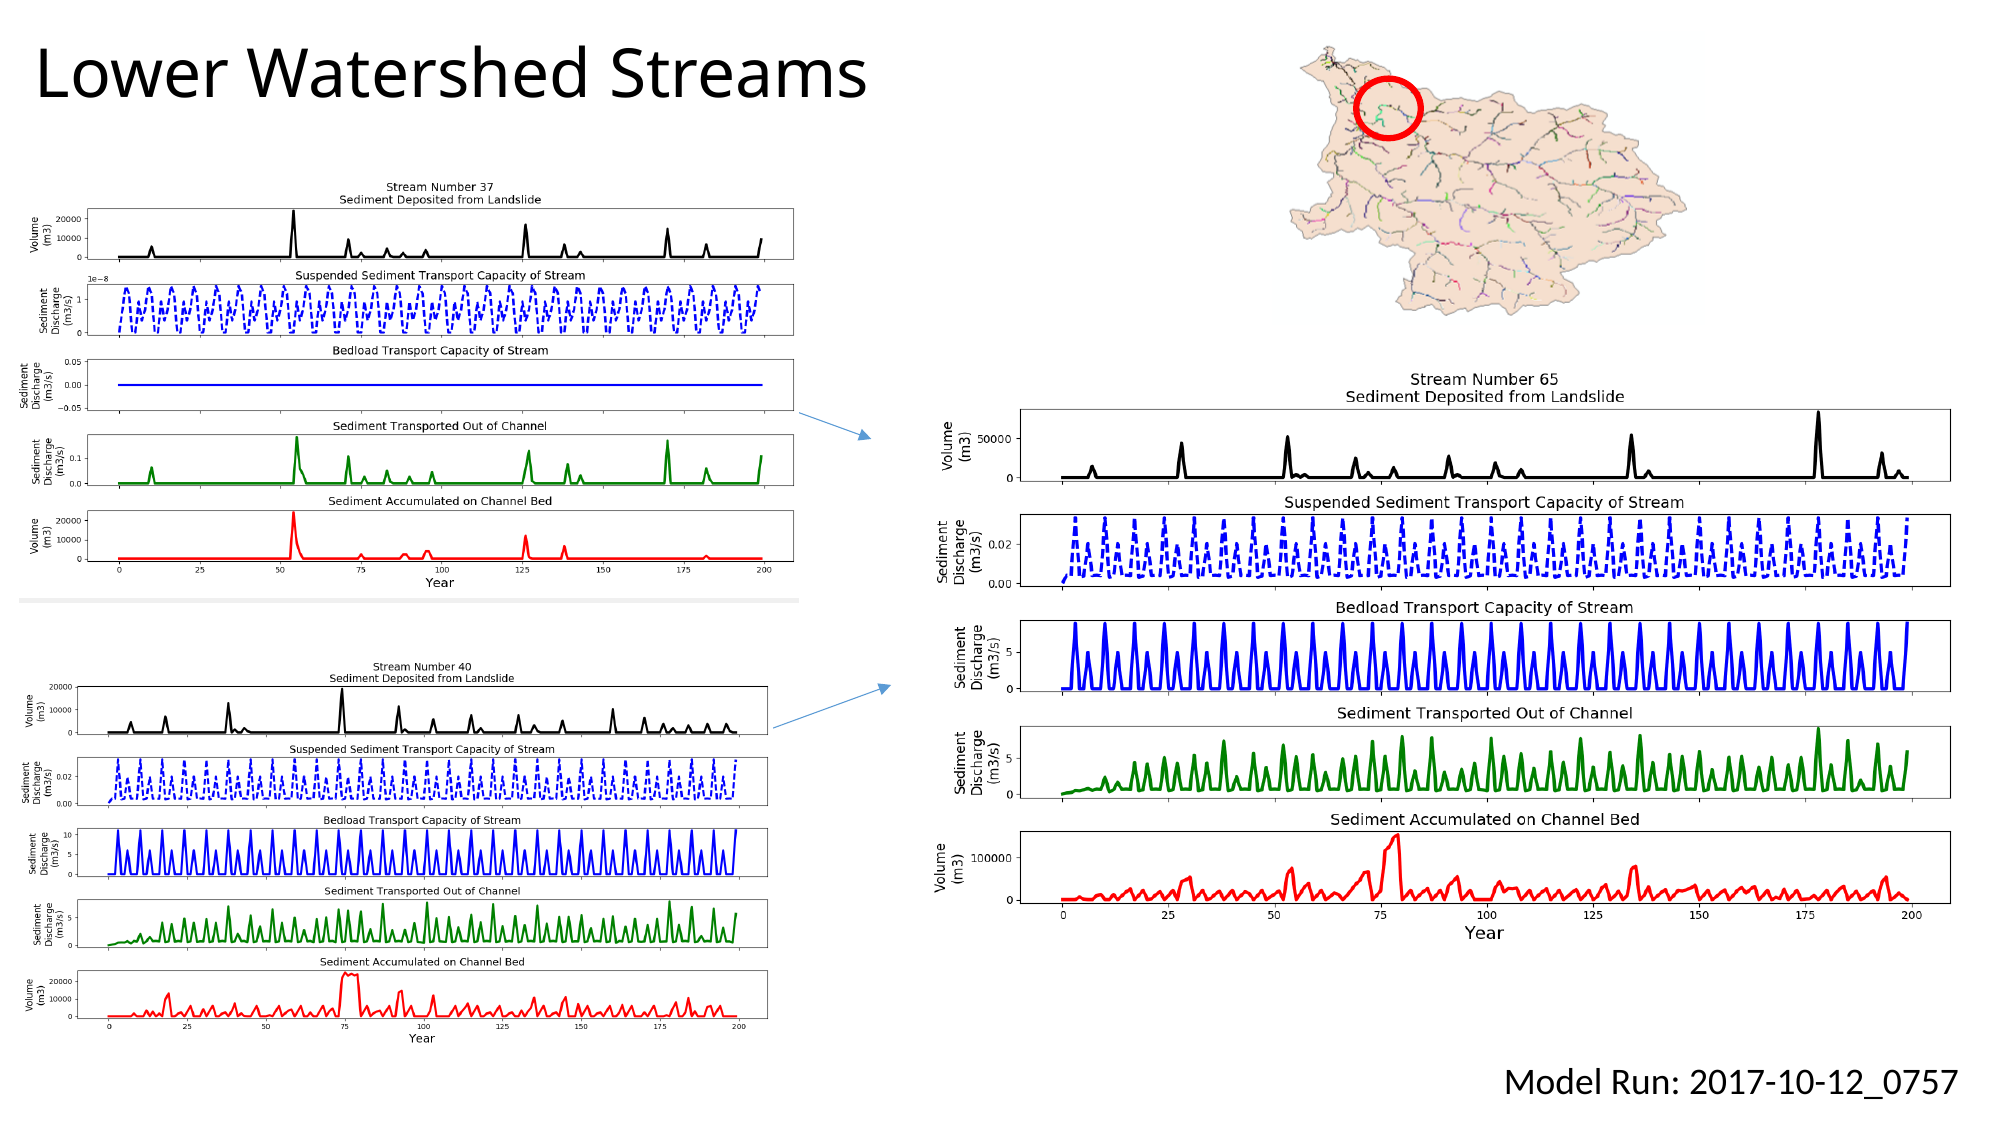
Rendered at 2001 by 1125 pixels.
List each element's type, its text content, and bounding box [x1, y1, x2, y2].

title Lower Watershed Streams [19, 13, 1000, 139]
picture [1272, 31, 1705, 325]
picture [927, 366, 1964, 953]
text_box Model Run: 2017-10-12_0757 [1488, 1049, 2000, 1110]
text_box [799, 374, 872, 439]
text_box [773, 684, 892, 773]
picture [19, 659, 773, 1050]
picture [19, 178, 799, 603]
